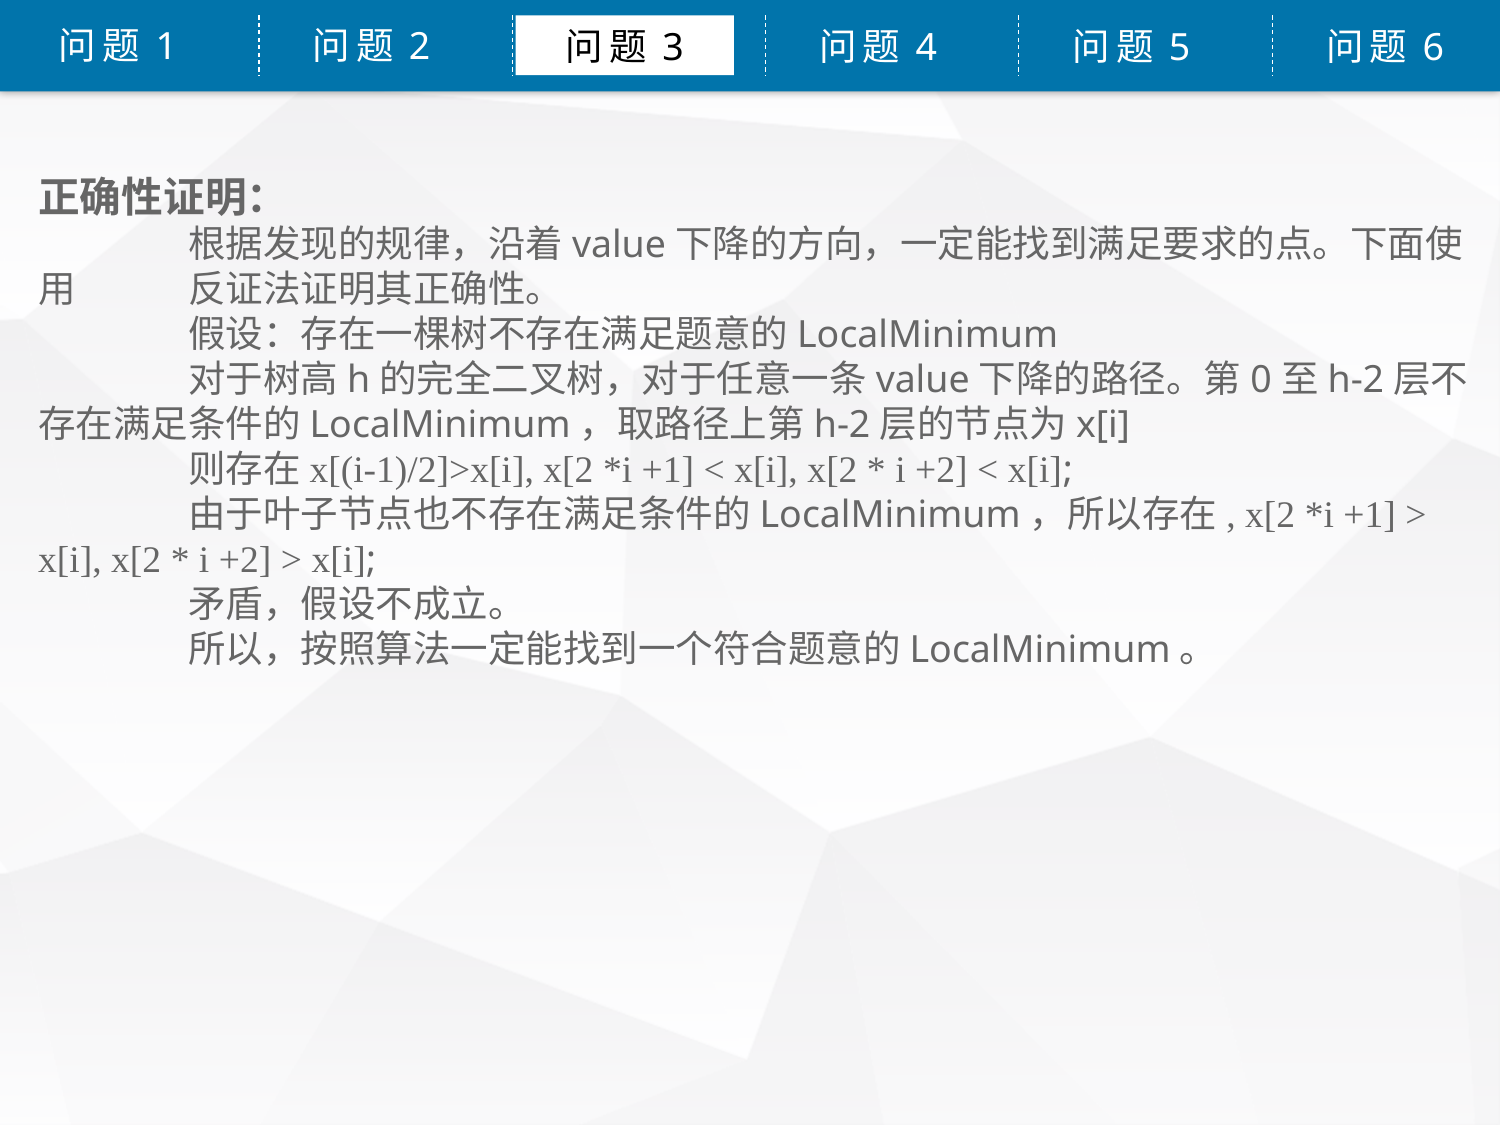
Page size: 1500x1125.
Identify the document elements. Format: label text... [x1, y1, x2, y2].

text_box 问题5 [1022, 15, 1241, 76]
text_box 问题6 [1275, 15, 1495, 76]
text_box [0, 0, 1500, 92]
picture [0, 92, 1500, 1125]
text_box 正确性证明： 根据发现的规律，沿着value下降的方向，一定能找到满足要求的点。下面使用 反证法证明其正确性。 假设：存在一棵树不存在满足题意的LocalMinimum 对于树高h的完全二叉树，对于任意一条value下降的路径。第0至h-2层不存在满足条件的LocalMinimum，取路径上第h-2层的节点为x[i] 则存在x[(i-1)/2]>x[i], x[2 *i +1] < x[i], x[2 * i +2] < x[i]; 由于叶子节点也不存在满足条件的LocalMinimum，所以存在, x[2 *i +1] > x[i], x[2 * i +2] > x[i]; 矛盾，假设不成立。 所以，按照算法一定能找到一个符合题意的LocalMinimum。 [23, 163, 1500, 723]
text_box 问题4 [768, 15, 988, 76]
text_box 问题1 [8, 14, 228, 74]
text_box 问题2 [262, 14, 481, 74]
text_box 问题3 [515, 15, 734, 76]
